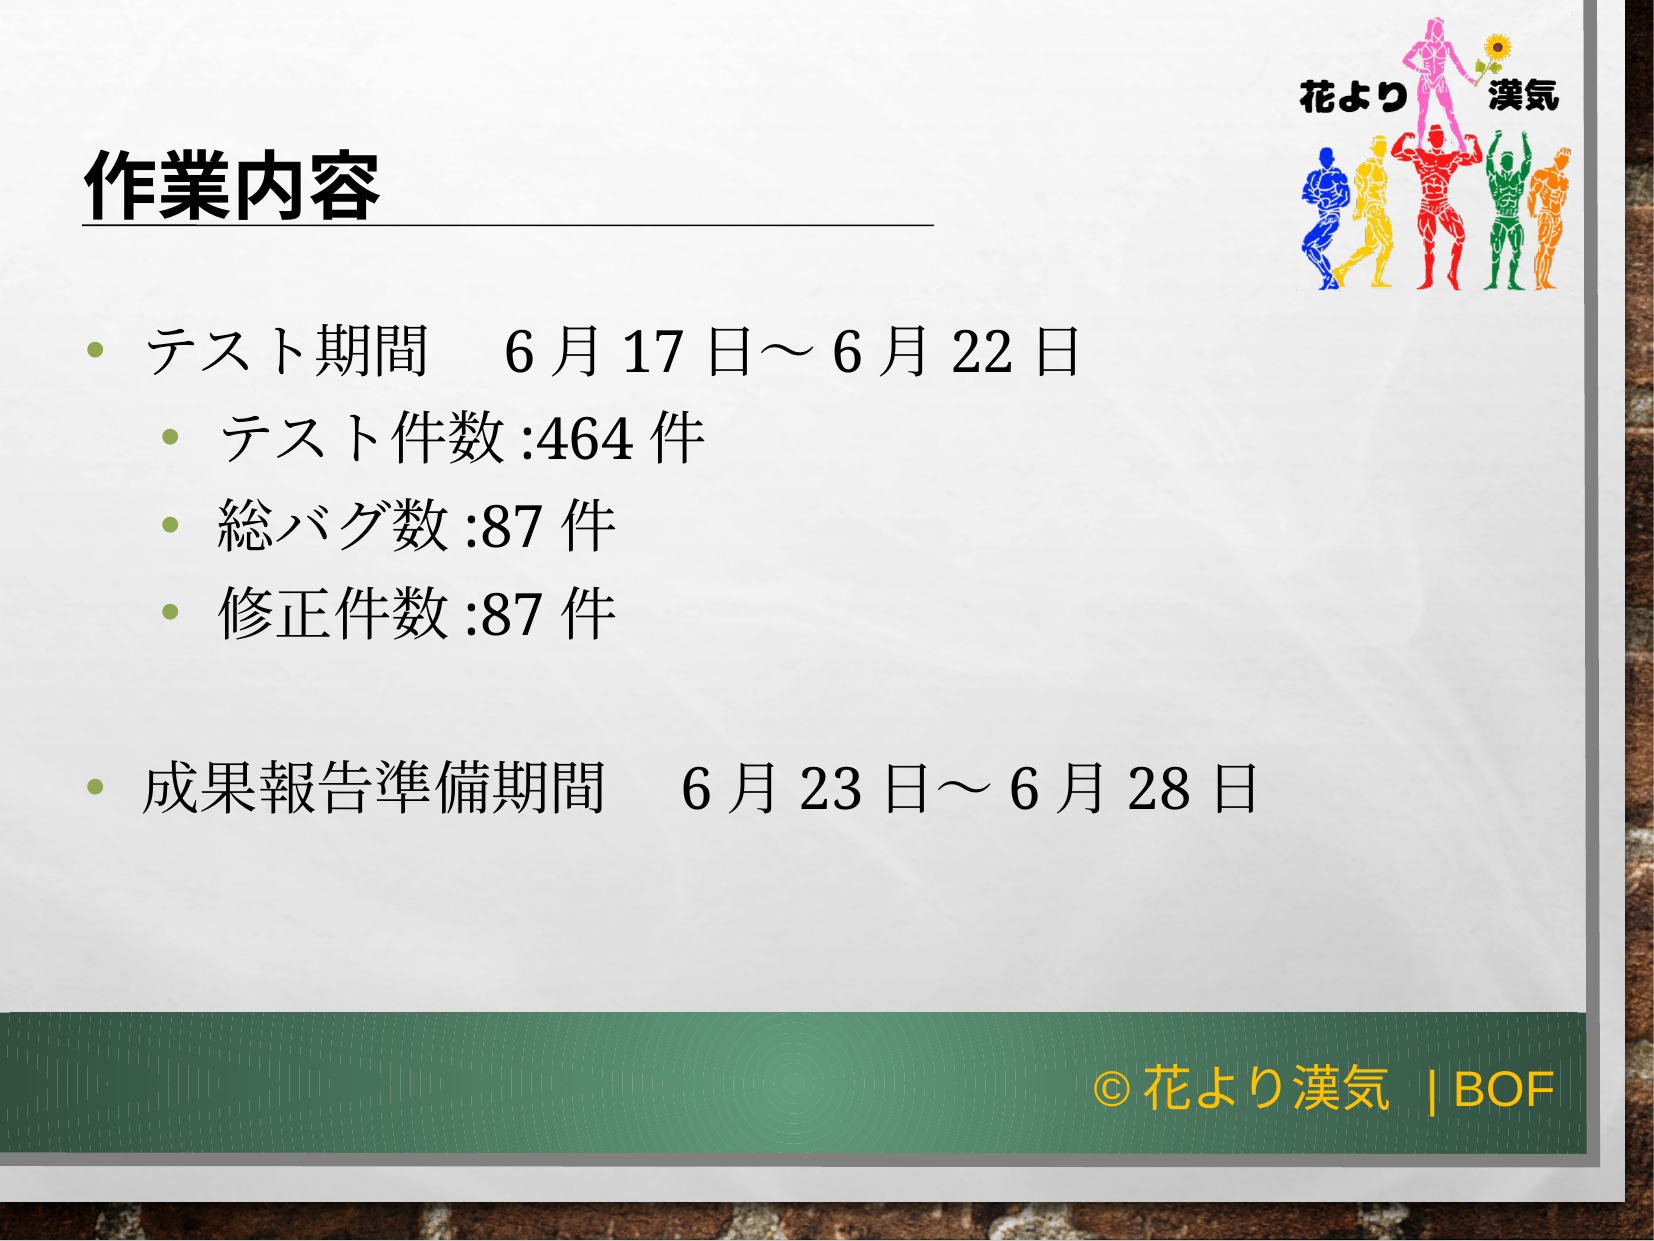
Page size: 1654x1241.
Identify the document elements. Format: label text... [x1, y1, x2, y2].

picture [1296, 15, 1573, 291]
footer ©花より漢気 | BOF [93, 1041, 1571, 1132]
picture [0, 0, 1654, 1240]
text_box テスト期間 6月17日～6月22日 テスト件数:464件 総バグ数:87件 修正件数:87件 成果報告準備期間 6月23日～6月28日 [70, 289, 1638, 916]
text_box 作業内容 [82, 88, 1296, 257]
